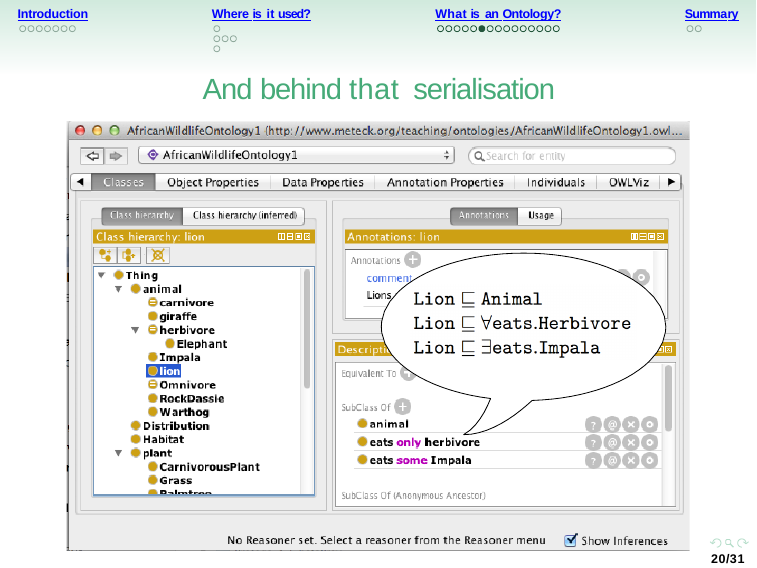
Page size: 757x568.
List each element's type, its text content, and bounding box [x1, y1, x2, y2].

text_box [381, 253, 666, 435]
text_box [44, 25, 51, 32]
text_box [470, 25, 477, 32]
text_box [528, 25, 535, 32]
text_box [69, 25, 76, 32]
text_box [61, 25, 68, 32]
text_box [503, 25, 510, 32]
text_box What is an Ontology? [433, 6, 653, 22]
text_box [437, 25, 444, 32]
text_box [222, 35, 229, 42]
text_box [553, 25, 560, 32]
text_box [213, 35, 220, 42]
text_box [19, 25, 26, 32]
text_box [230, 35, 237, 42]
text_box [0, 0, 756, 74]
text_box [487, 25, 494, 32]
text_box [495, 25, 502, 32]
text_box [66, 121, 697, 558]
text_box [445, 25, 452, 32]
text_box Summary [682, 6, 757, 22]
text_box 20/31 [709, 551, 748, 567]
text_box [410, 284, 637, 360]
text_box [454, 25, 461, 32]
text_box [478, 25, 485, 32]
text_box Where is it used? [209, 6, 379, 22]
text_box [28, 25, 34, 32]
text_box Introduction [15, 6, 90, 22]
text_box [52, 25, 59, 32]
text_box [213, 25, 220, 32]
text_box [213, 45, 220, 52]
text_box [536, 25, 543, 32]
text_box [545, 25, 551, 32]
text_box [713, 538, 722, 548]
text_box And behind that serialisation [200, 70, 556, 106]
text_box [695, 25, 702, 32]
text_box [687, 25, 693, 32]
text_box [462, 25, 469, 32]
text_box [520, 25, 527, 32]
text_box [737, 538, 746, 548]
text_box [36, 25, 43, 32]
text_box [512, 25, 518, 32]
